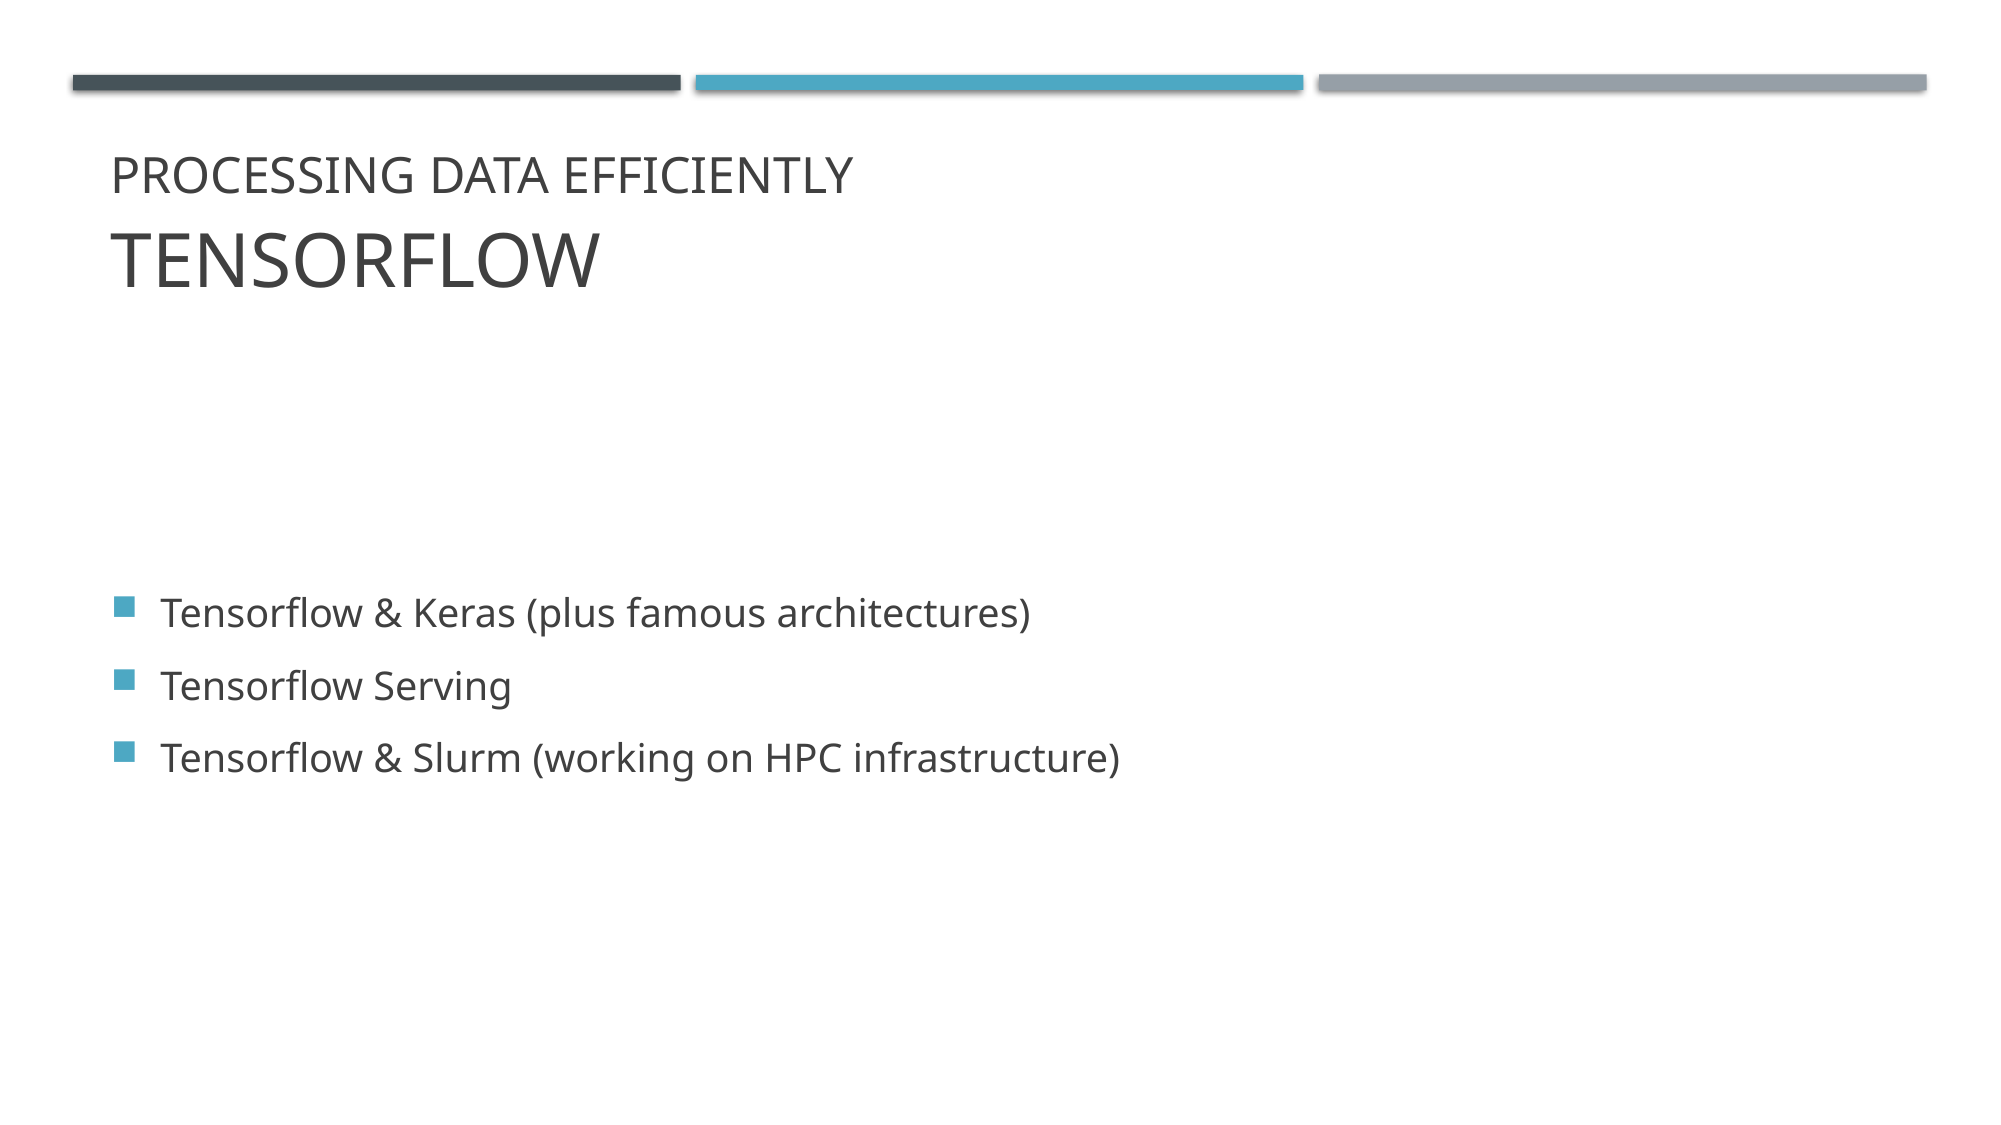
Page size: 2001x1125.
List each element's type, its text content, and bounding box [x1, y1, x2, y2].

list Tensorflow & Keras (plus famous architectures) Tensorflow Serving Tensorflow & Slurm (working on HPC infrastructure) [95, 383, 1905, 981]
title Processing Data Efficiently Tensorflow [95, 115, 1905, 311]
